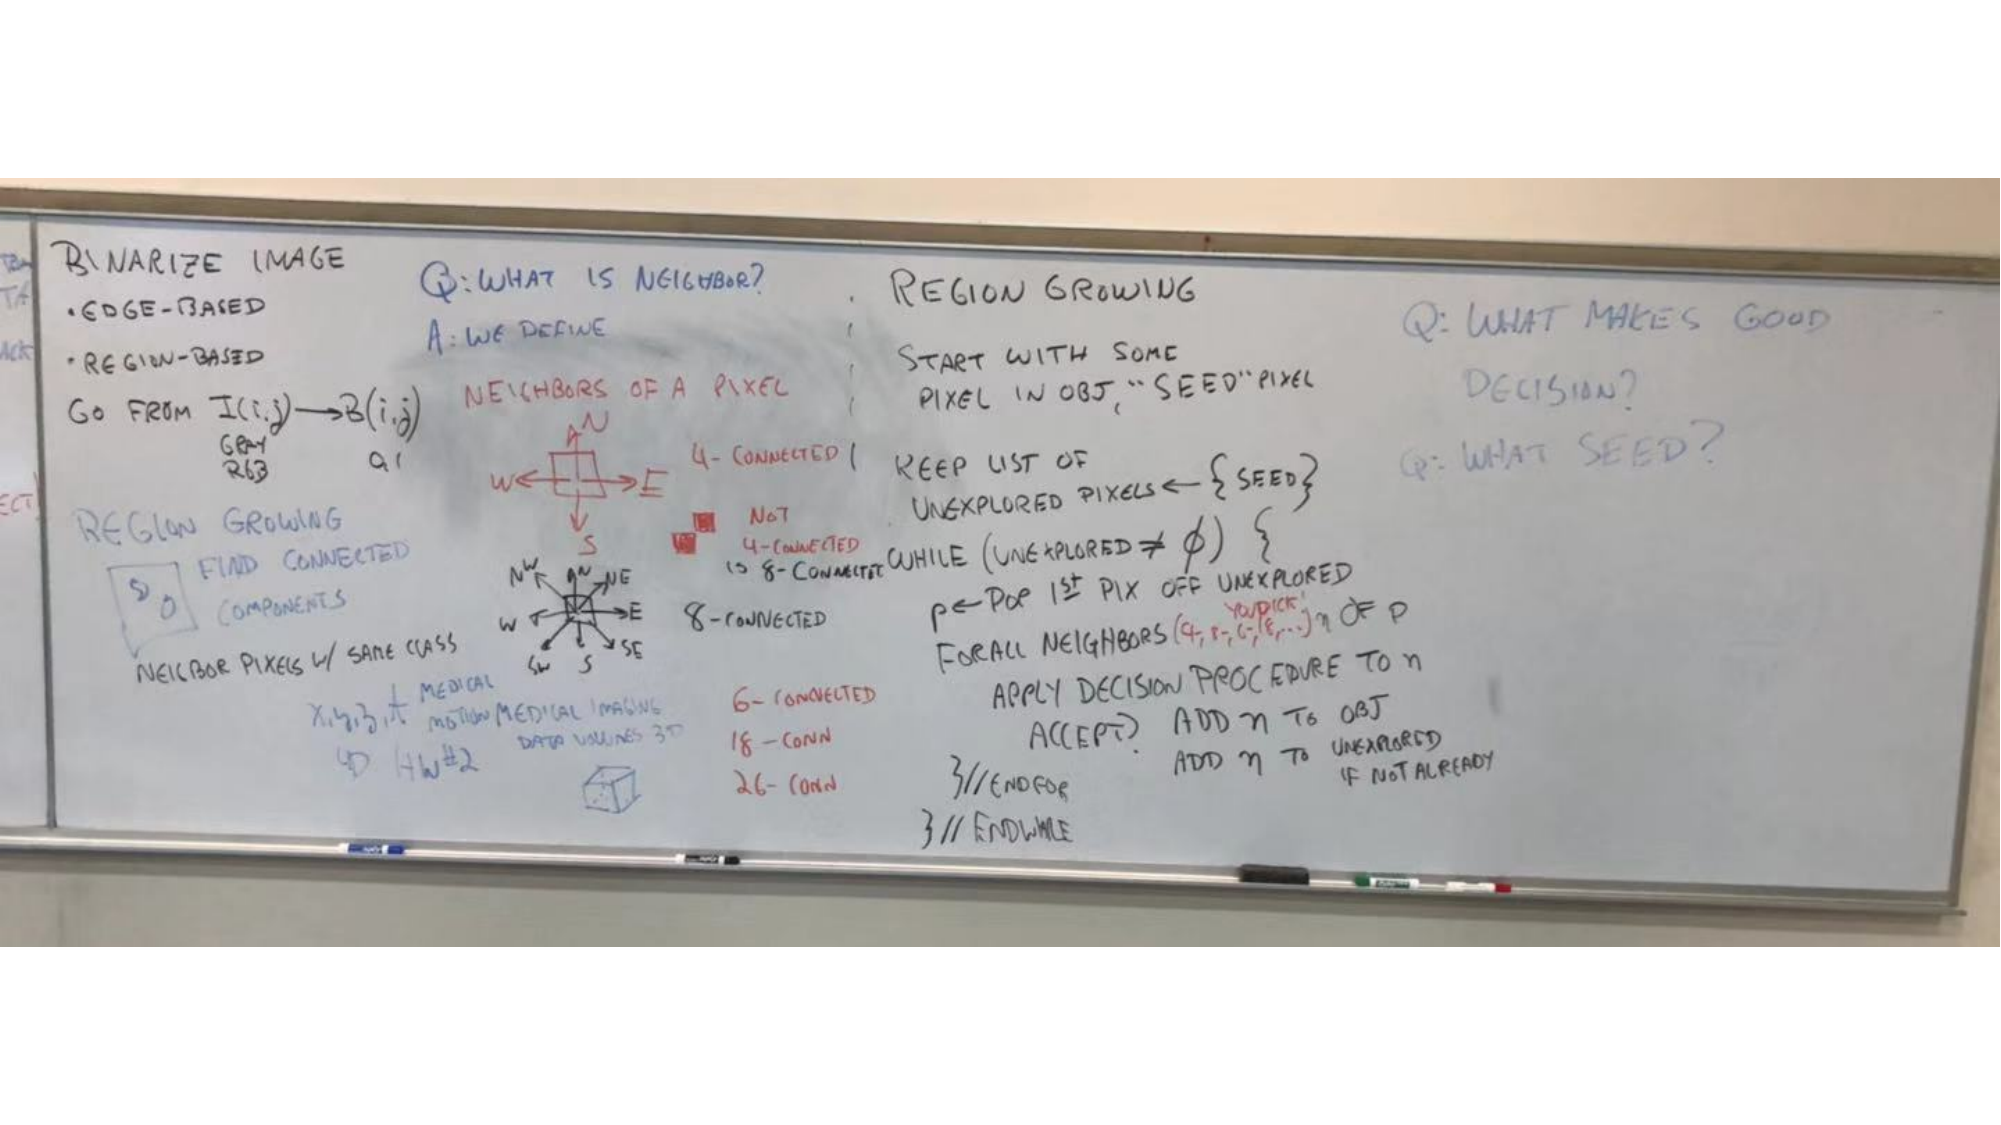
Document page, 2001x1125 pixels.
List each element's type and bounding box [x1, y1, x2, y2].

picture [0, 178, 2000, 947]
